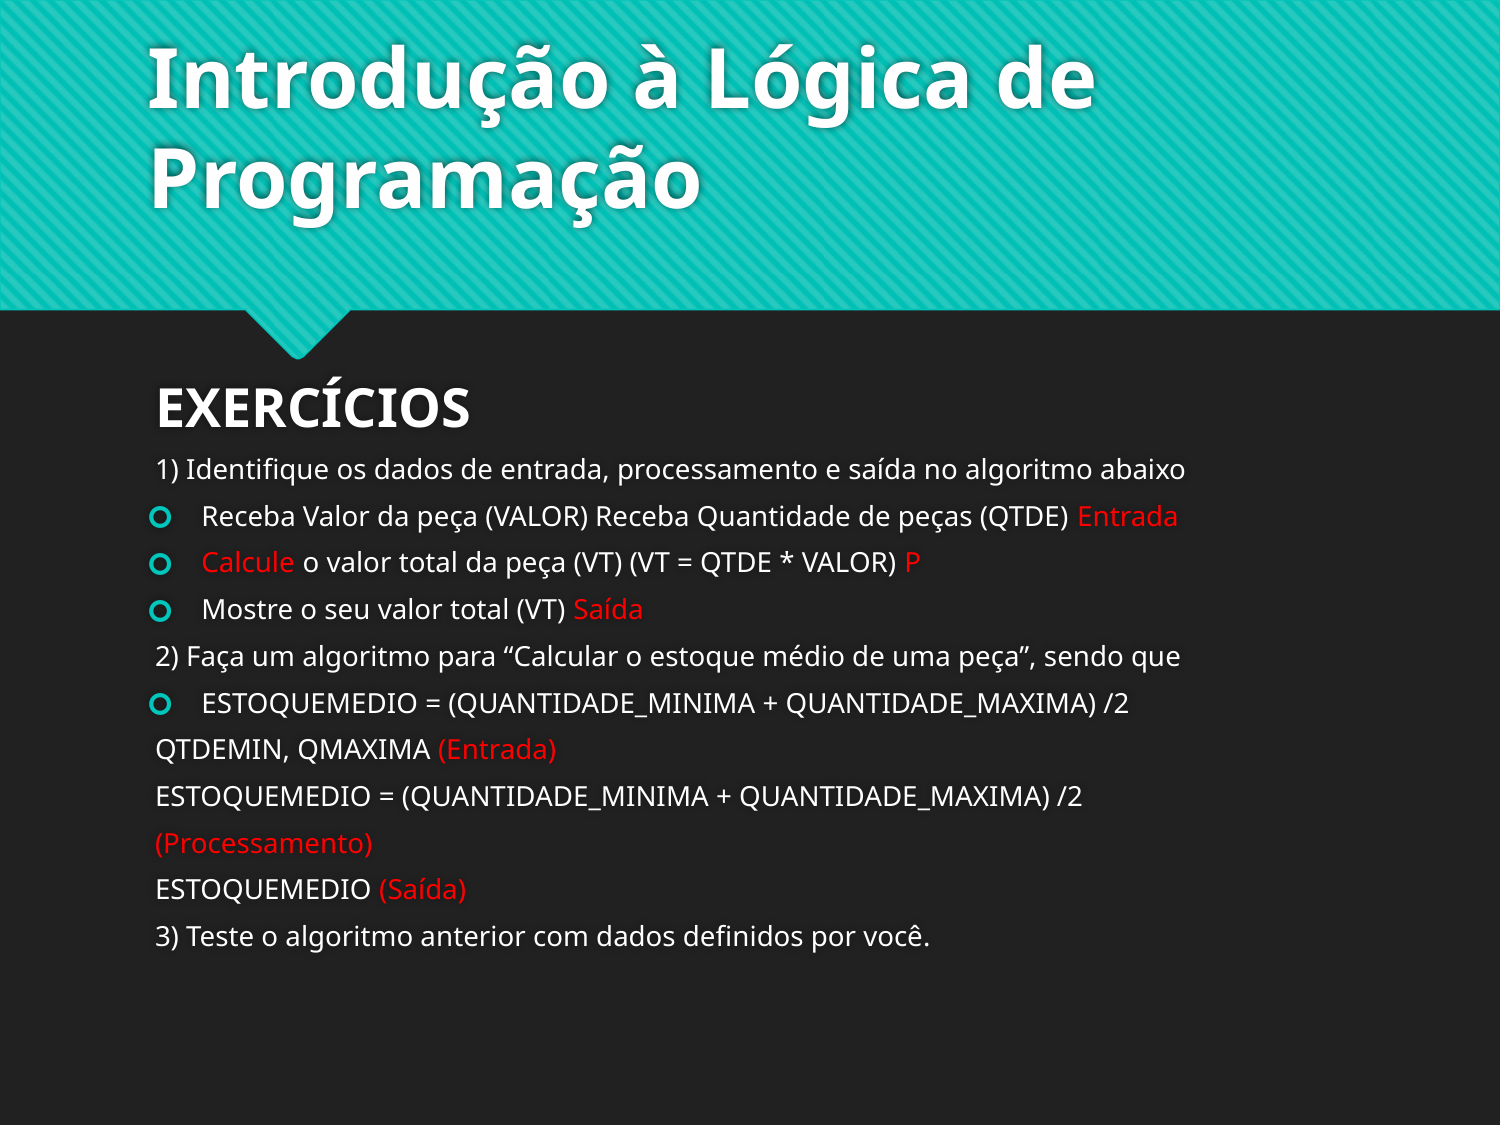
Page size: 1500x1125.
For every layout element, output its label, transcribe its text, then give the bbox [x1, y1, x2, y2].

title Introdução à Lógica de Programação [132, 73, 1368, 233]
list EXERCÍCIOS 1) Identifique os dados de entrada, processamento e saída no algoritmo abaixo Receba Valor da peça (VALOR) Receba Quantidade de peças (QTDE) Entrada Calcule o valor total da peça (VT) (VT = QTDE * VALOR) P Mostre o seu valor total (VT) Saída 2) Faça um algoritmo para “Calcular o estoque médio de uma peça”, sendo que ESTOQUEMEDIO = (QUANTIDADE_MINIMA + QUANTIDADE_MAXIMA) /2 QTDEMIN, QMAXIMA (Entrada) ESTOQUEMEDIO = (QUANTIDADE_MINIMA + QUANTIDADE_MAXIMA) /2 (Processamento) ESTOQUEMEDIO (Saída) 3) Teste o algoritmo anterior com dados definidos por você. [132, 364, 1368, 962]
picture [1, 1, 1499, 357]
